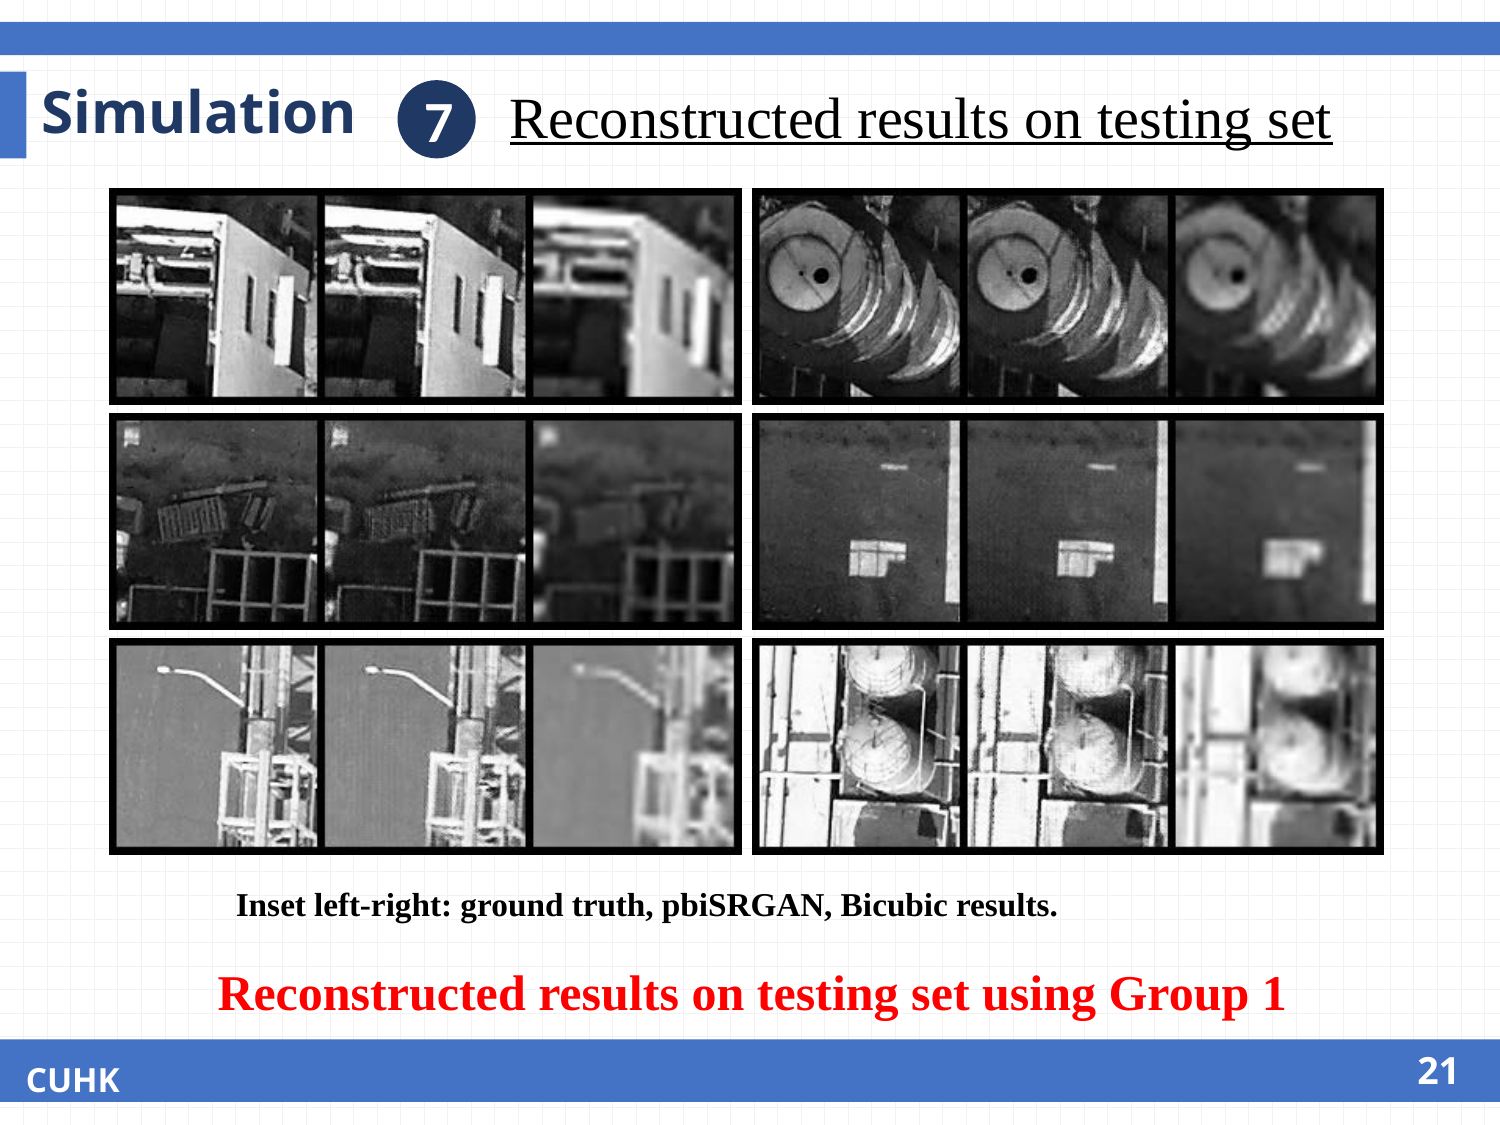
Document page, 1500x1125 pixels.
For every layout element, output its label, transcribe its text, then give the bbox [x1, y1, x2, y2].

slide_number 21 [1390, 1042, 1476, 1103]
picture [109, 188, 742, 405]
text_box 7 [396, 79, 477, 160]
picture [109, 638, 742, 855]
picture [752, 188, 1384, 405]
picture [109, 413, 742, 630]
text_box Reconstructed results on testing set using Group 1 [202, 953, 1303, 1029]
text_box Reconstructed results on testing set [494, 72, 1349, 158]
text_box Inset left-right: ground truth, pbiSRGAN, Bicubic results. [220, 876, 1229, 931]
picture [752, 638, 1384, 855]
picture [752, 413, 1384, 630]
list Simulation [25, 70, 448, 159]
